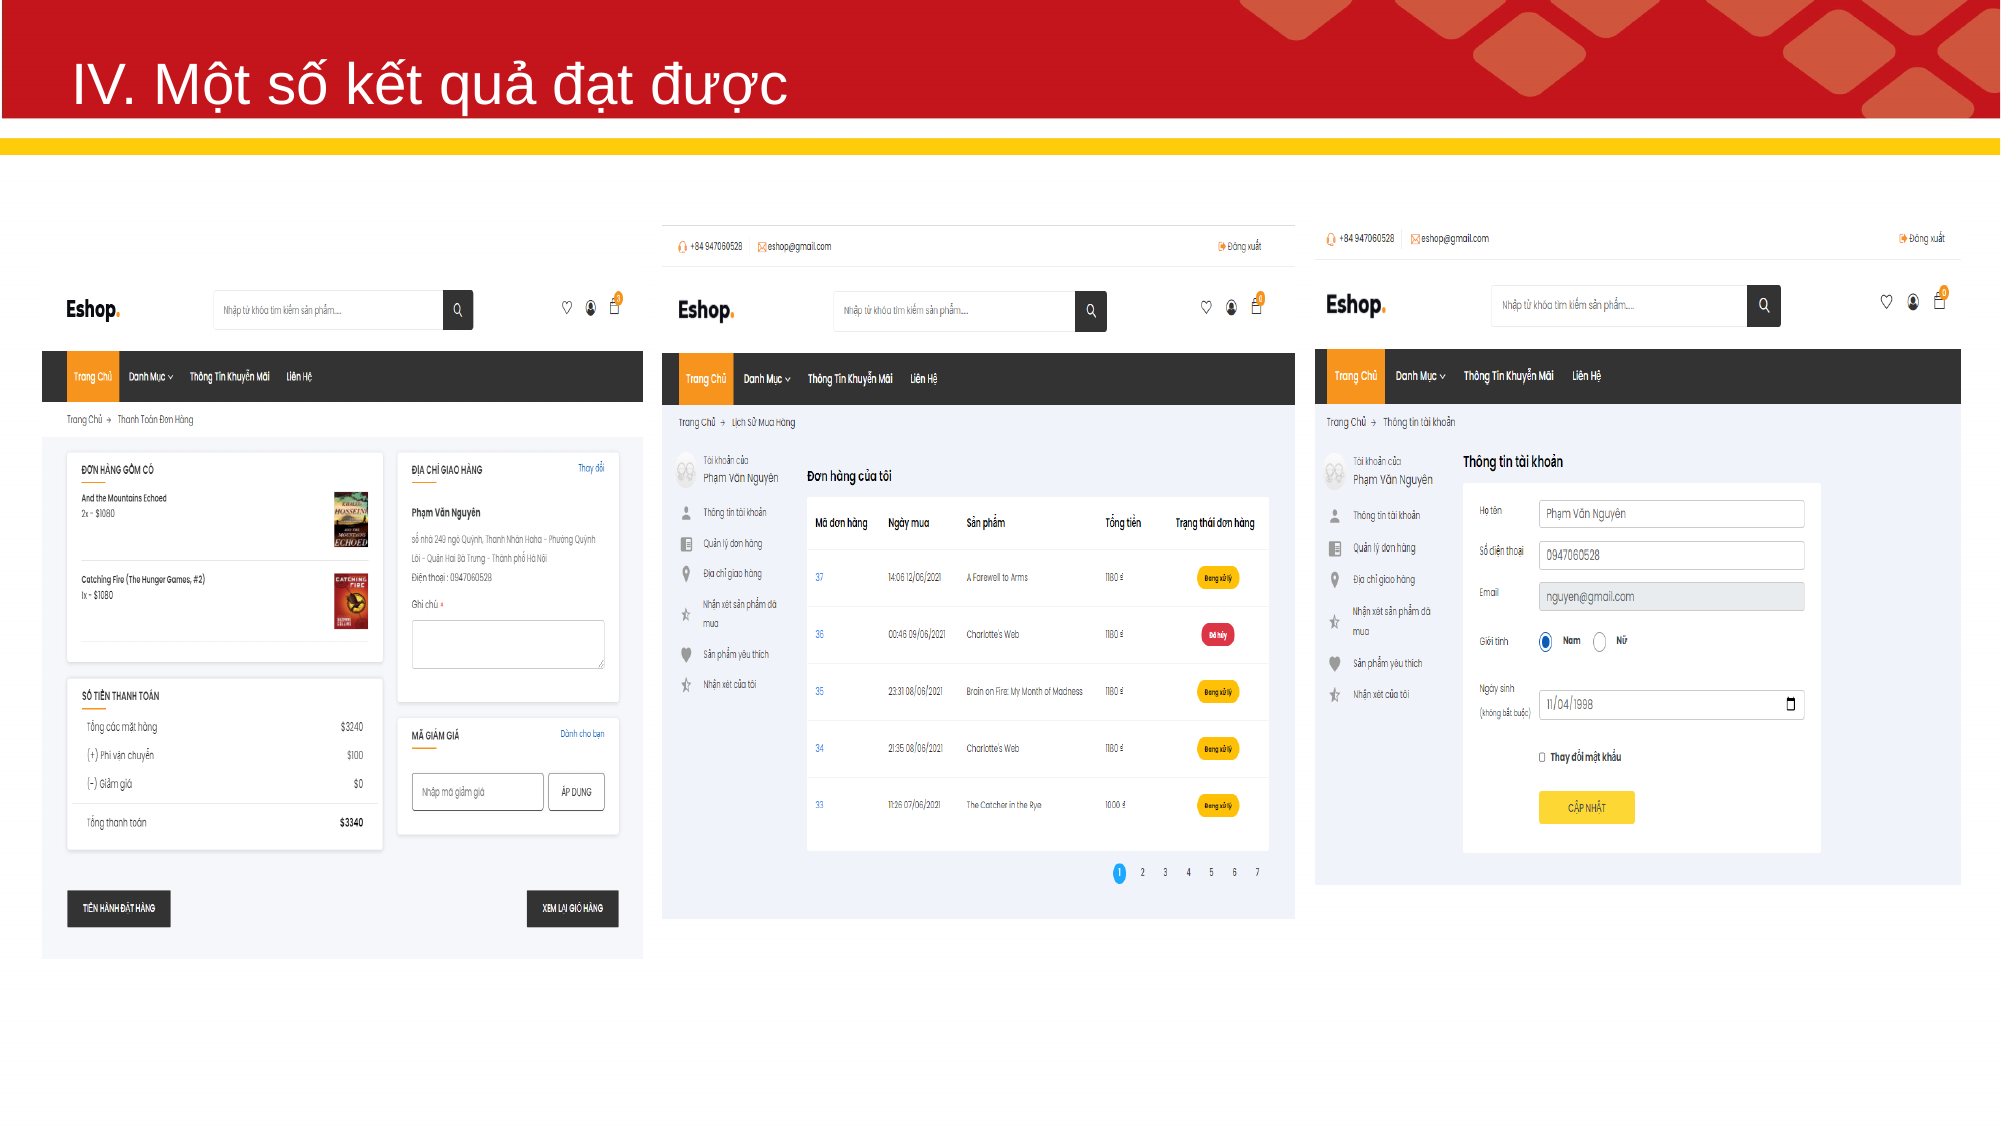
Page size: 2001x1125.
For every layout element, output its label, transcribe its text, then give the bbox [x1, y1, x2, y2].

picture [0, 0, 2001, 1125]
text_box IV. Một số kết quả đạt được [56, 38, 861, 124]
